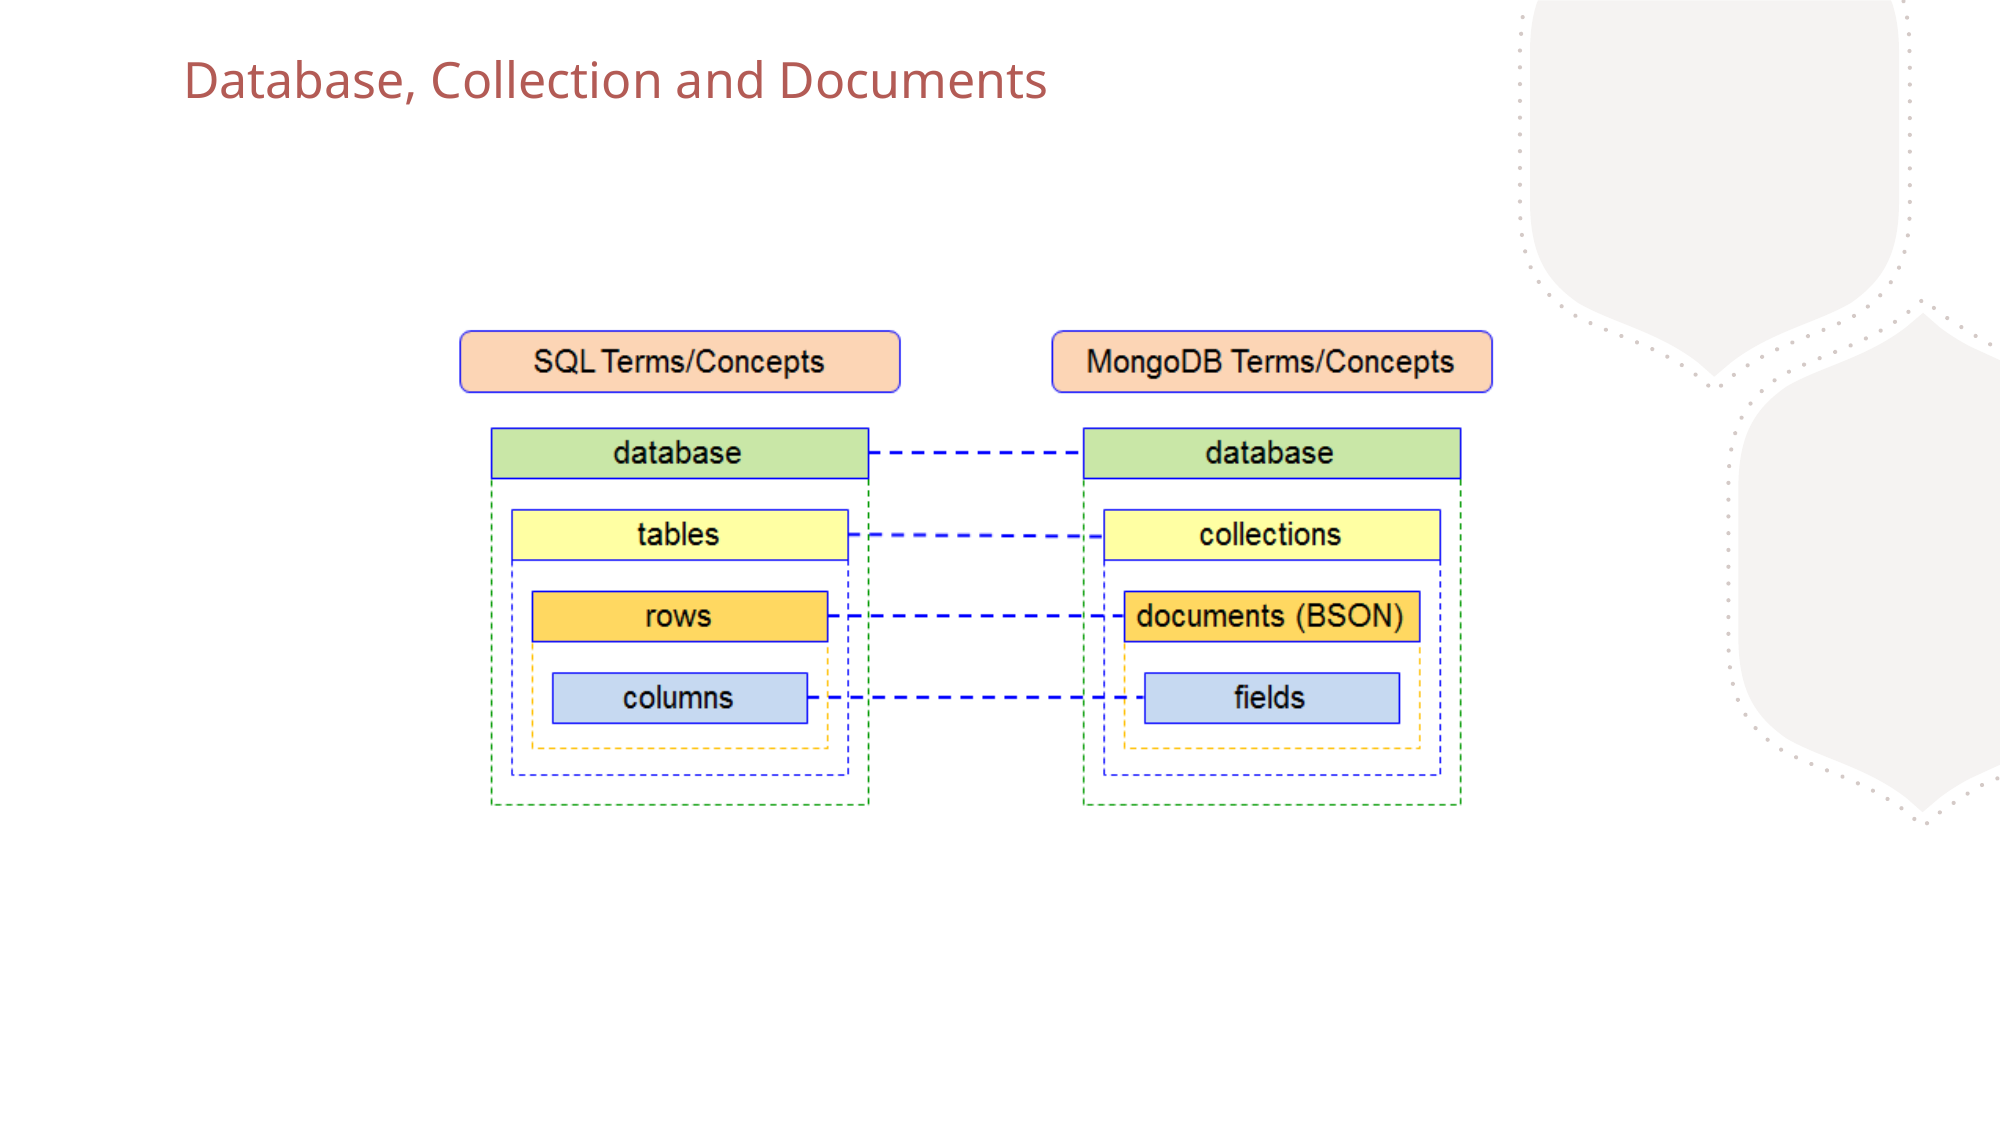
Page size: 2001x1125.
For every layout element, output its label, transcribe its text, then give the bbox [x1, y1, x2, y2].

list Database, Collection and Documents [161, 48, 1953, 110]
picture [433, 284, 1534, 843]
